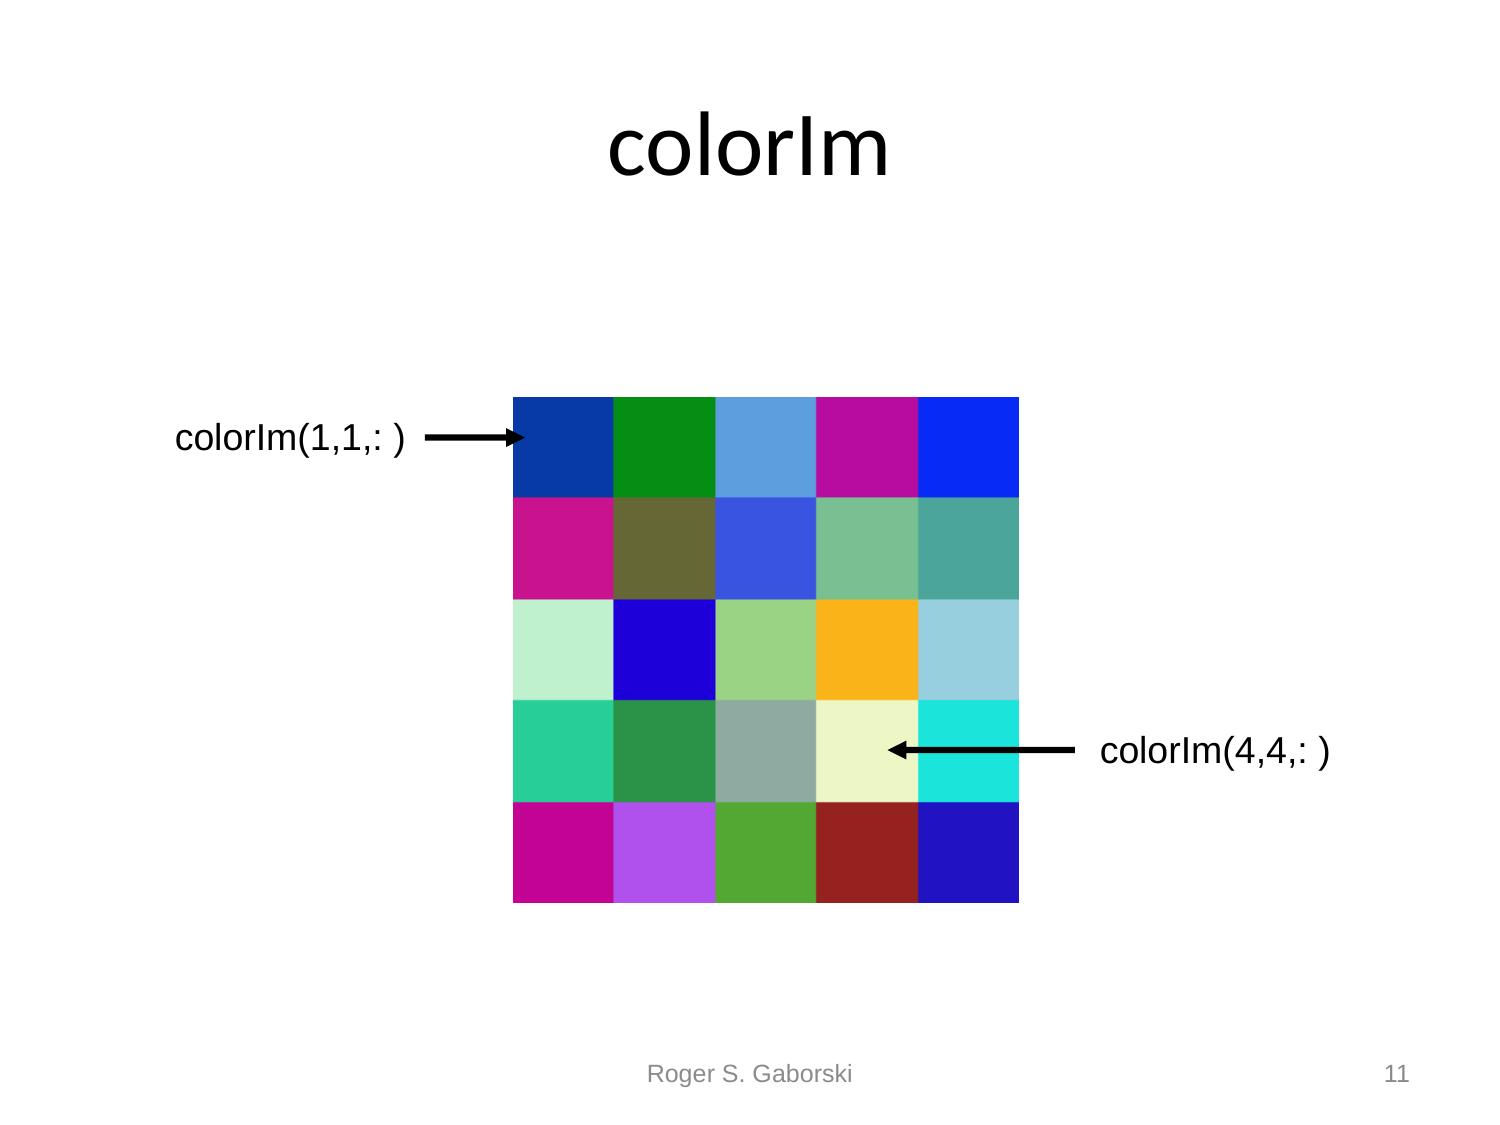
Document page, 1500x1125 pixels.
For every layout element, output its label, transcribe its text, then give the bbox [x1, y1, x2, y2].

picture [337, 349, 1165, 971]
footer Roger S. Gaborski [512, 1042, 988, 1103]
slide_number 11 [1074, 1042, 1425, 1103]
text_box colorIm(1,1,: ) [160, 405, 332, 466]
text_box colorIm(4,4,: ) [1168, 718, 1346, 779]
title colorIm [75, 45, 1425, 233]
